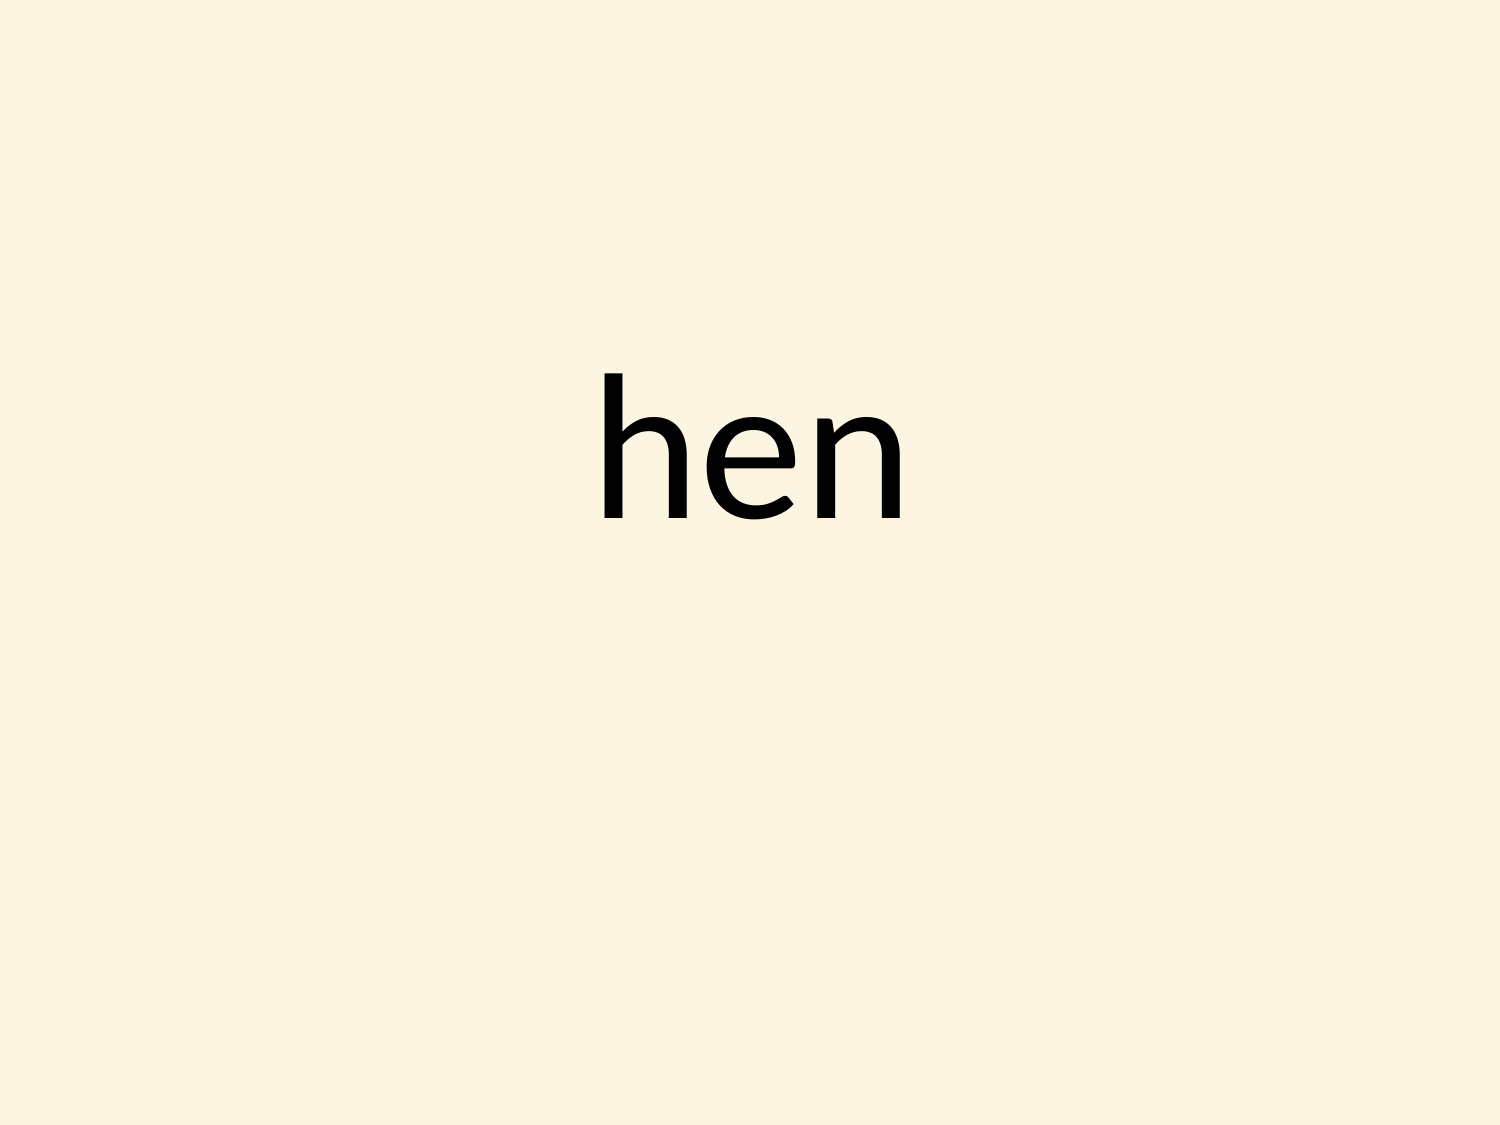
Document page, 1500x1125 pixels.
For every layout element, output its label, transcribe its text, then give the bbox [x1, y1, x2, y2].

list hen [76, 302, 1428, 669]
